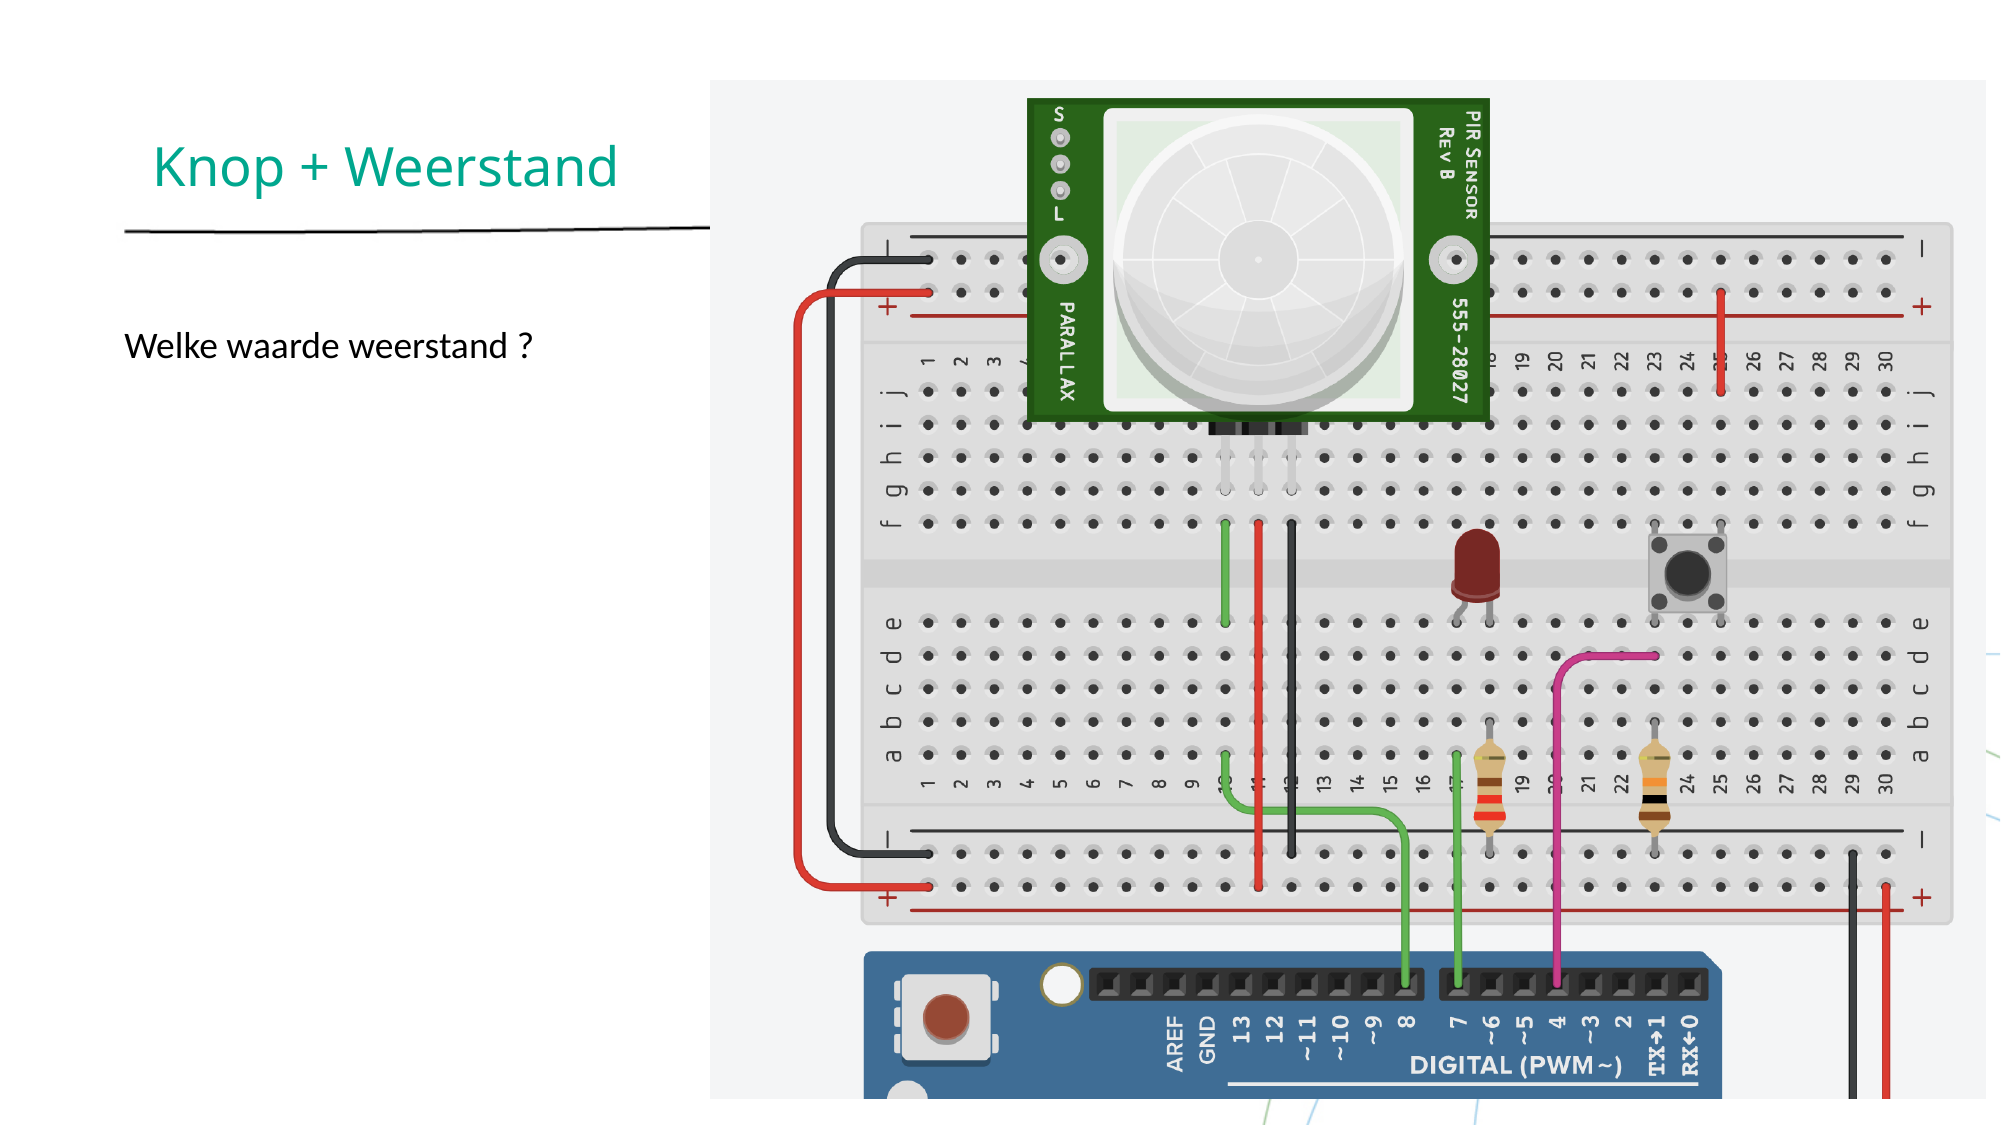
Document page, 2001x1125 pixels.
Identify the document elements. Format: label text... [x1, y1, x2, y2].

text_box Welke waarde weerstand ? [109, 313, 633, 374]
title Knop + Weerstand [137, 59, 1863, 278]
picture [0, 0, 2001, 1125]
